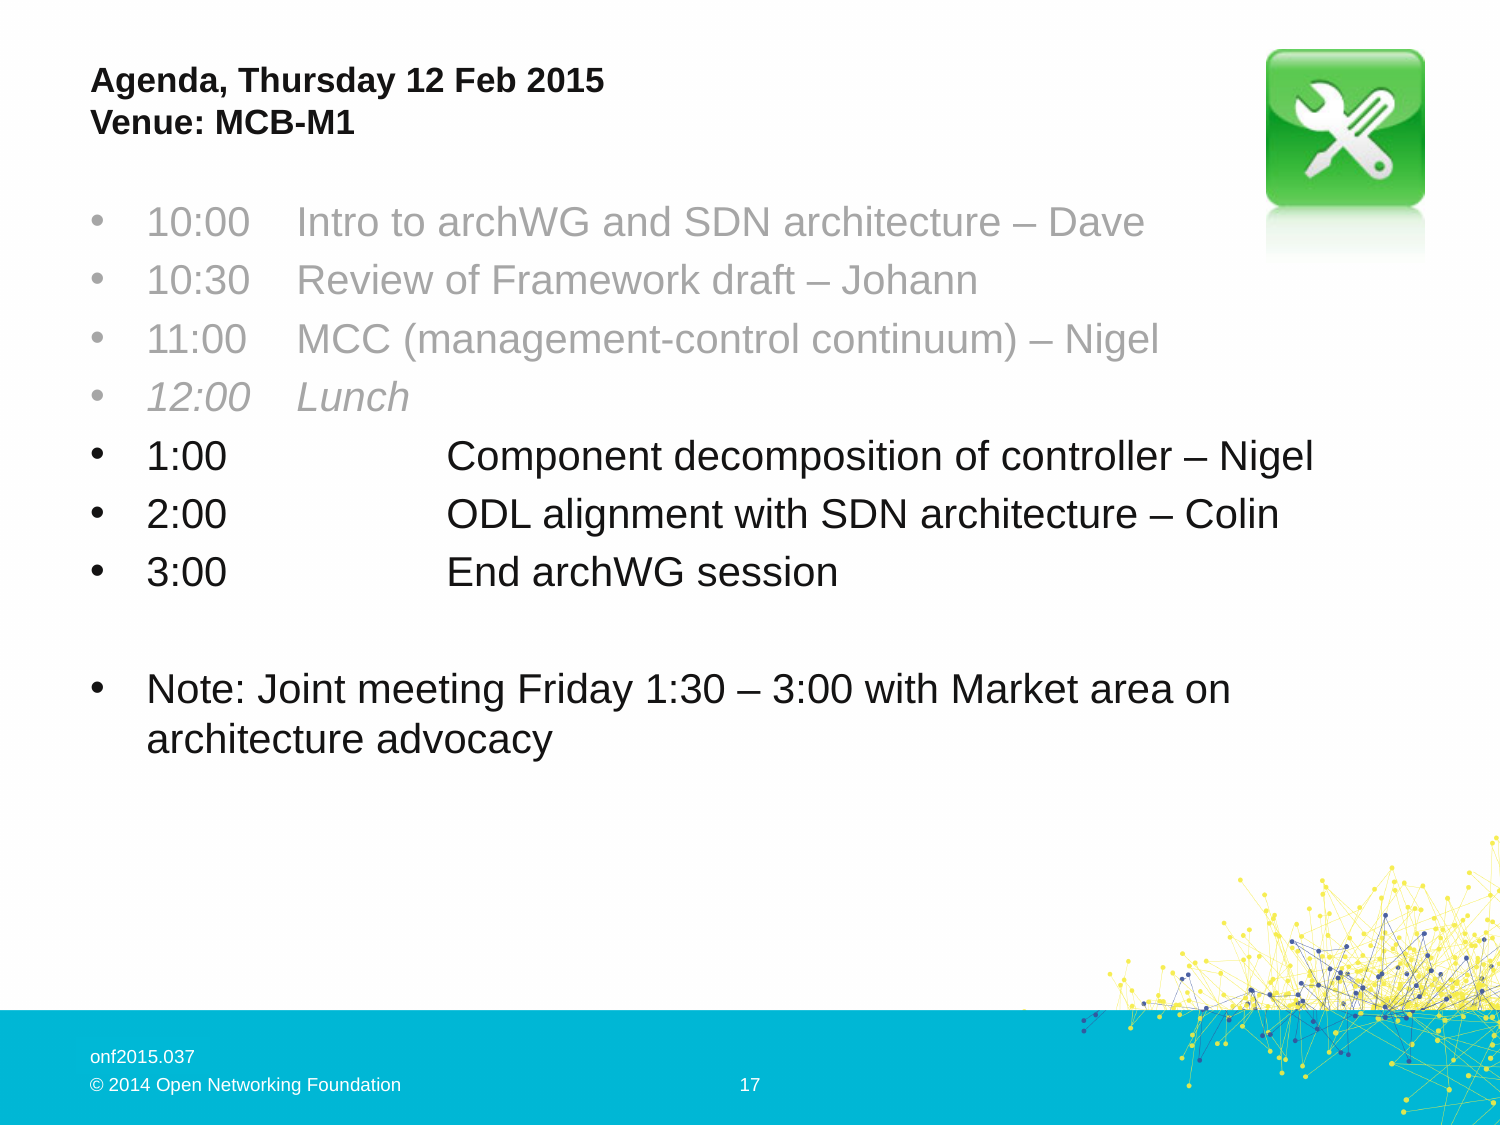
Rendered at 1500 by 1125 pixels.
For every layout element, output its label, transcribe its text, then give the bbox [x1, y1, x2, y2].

list 10:00 Intro to archWG and SDN architecture – Dave 10:30 Review of Framework draft – Johann 11:00 MCC (management-control continuum) – Nigel 12:00 Lunch 1:00 Component decomposition of controller – Nigel 2:00 ODL alignment with SDN architecture – Colin 3:00 End archWG session Note: Joint meeting Friday 1:30 – 3:00 with Market area on architecture advocacy [75, 187, 1425, 1013]
picture [0, 0, 1500, 1125]
slide_number 17 [575, 1042, 925, 1103]
title Agenda, Thursday 12 Feb 2015 Venue: MCB-M1 [75, 50, 1088, 150]
